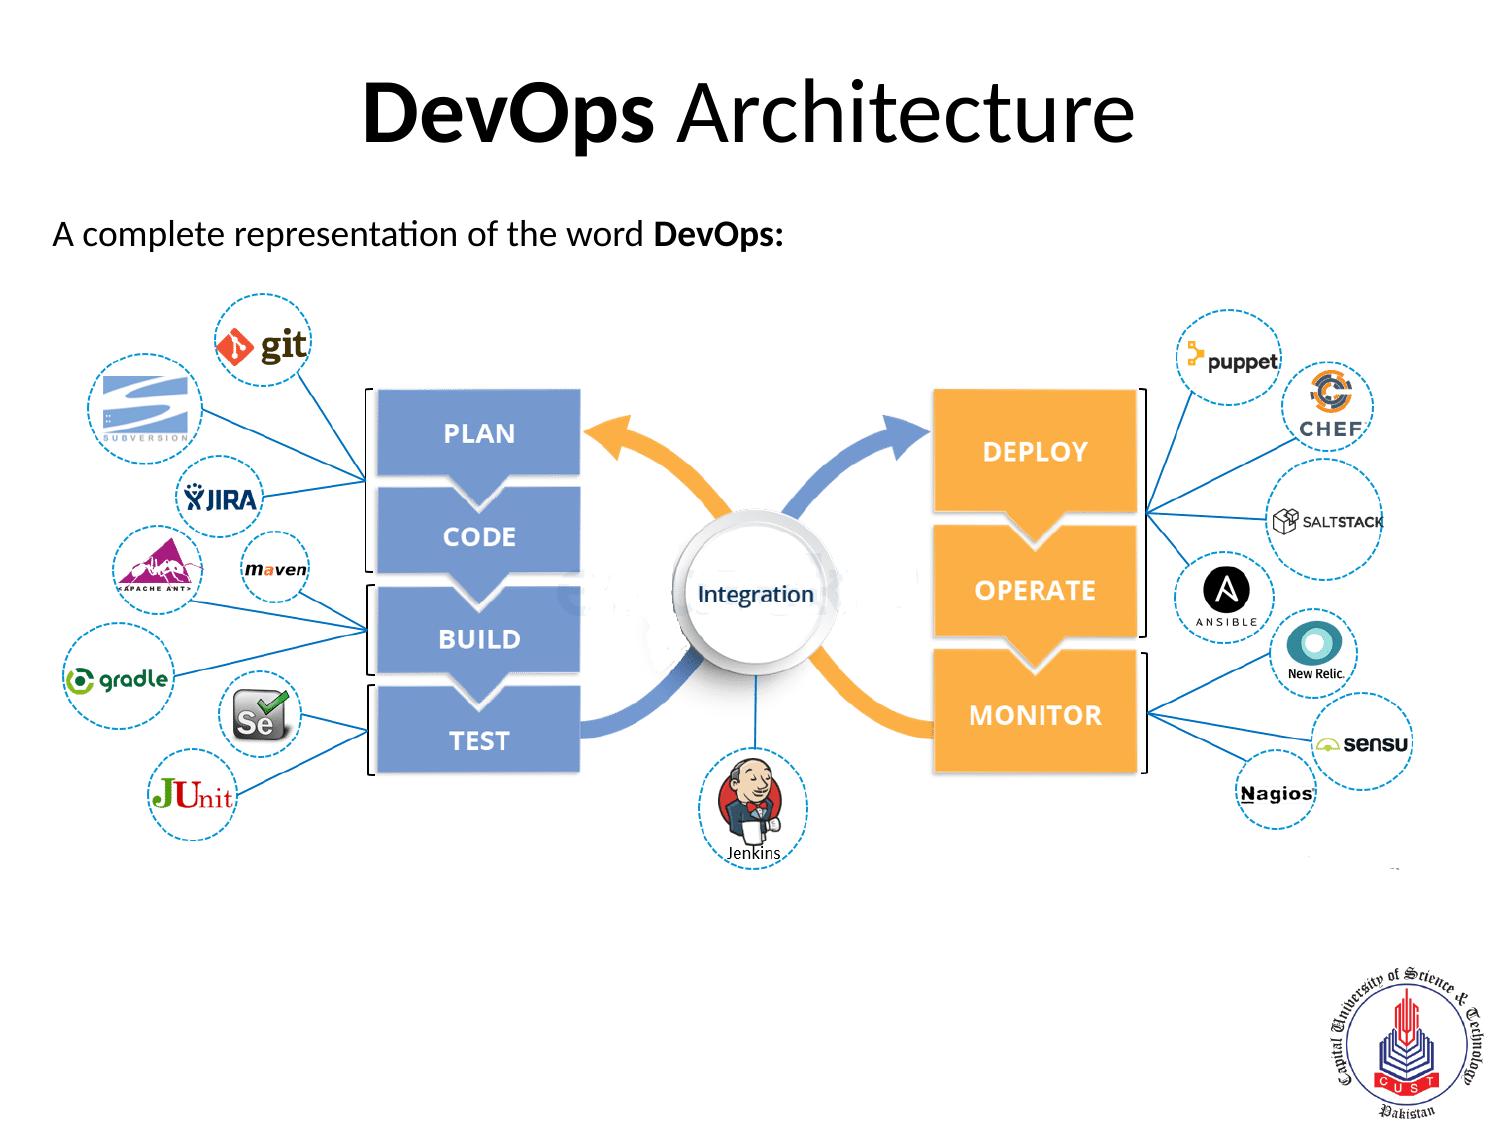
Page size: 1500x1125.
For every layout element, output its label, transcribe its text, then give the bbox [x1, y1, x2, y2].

text_box A complete representation of the word DevOps: [37, 156, 1463, 262]
title DevOps Architecture [75, 12, 1425, 156]
picture [62, 293, 1413, 876]
picture [1324, 962, 1488, 1125]
